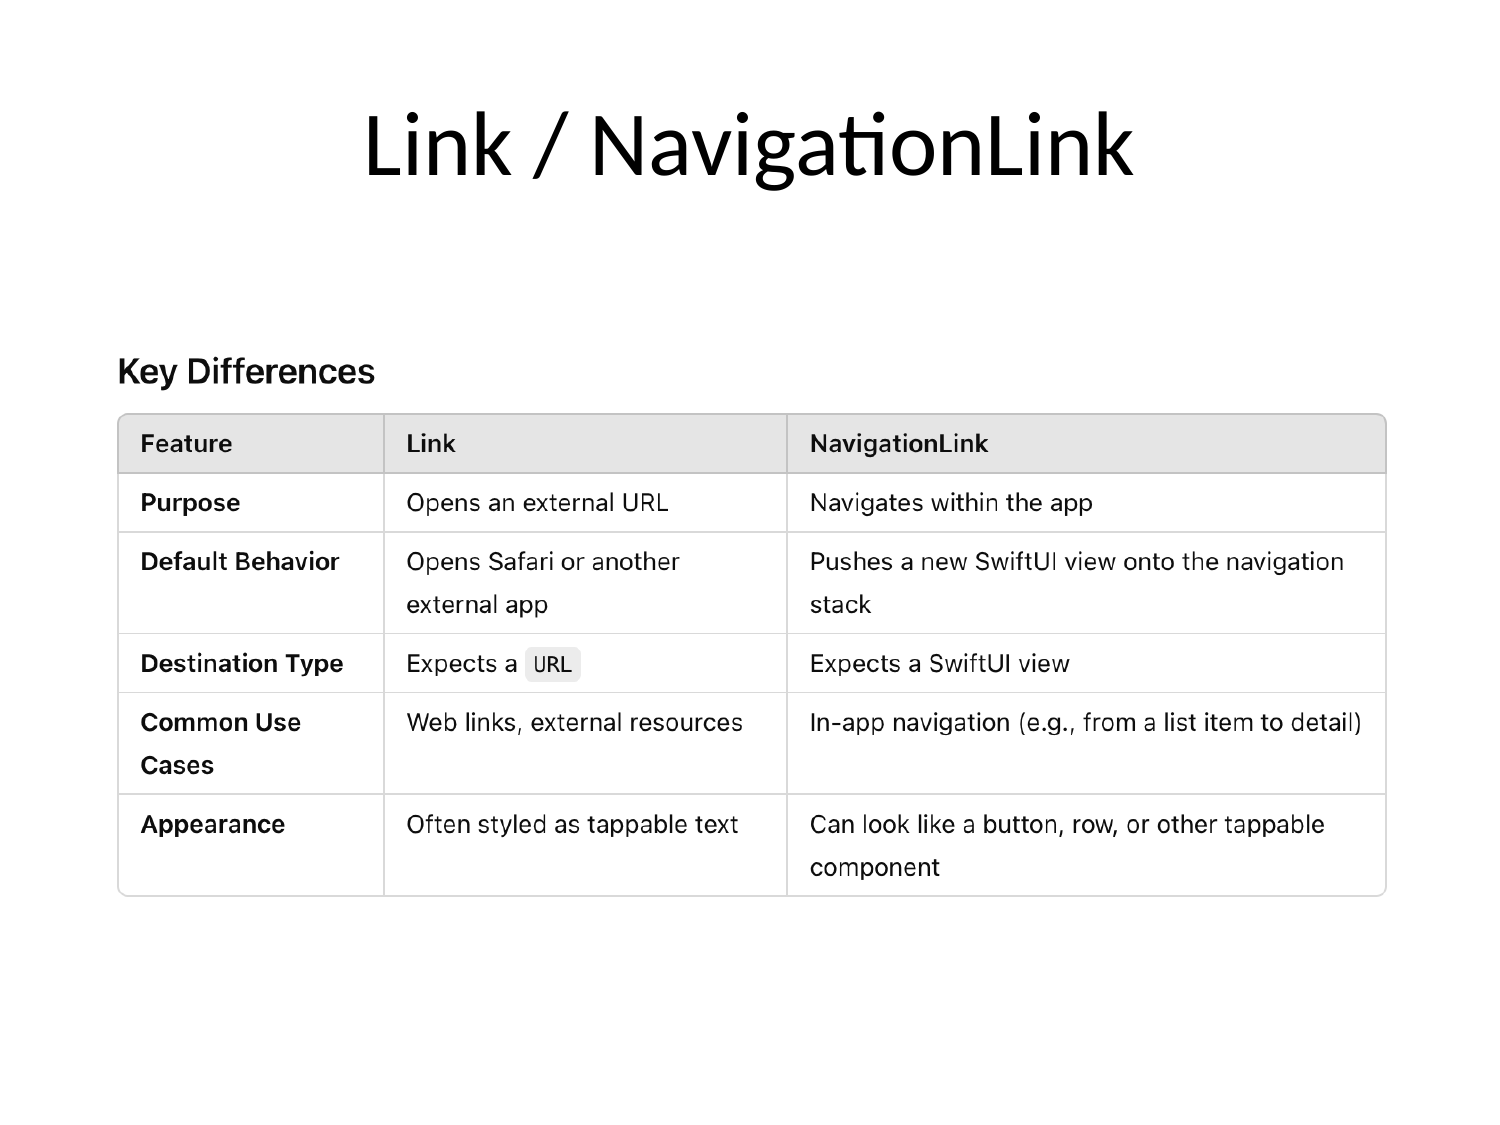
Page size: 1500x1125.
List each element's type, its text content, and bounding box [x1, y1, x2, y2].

title Link / NavigationLink [75, 45, 1425, 233]
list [74, 349, 1426, 918]
